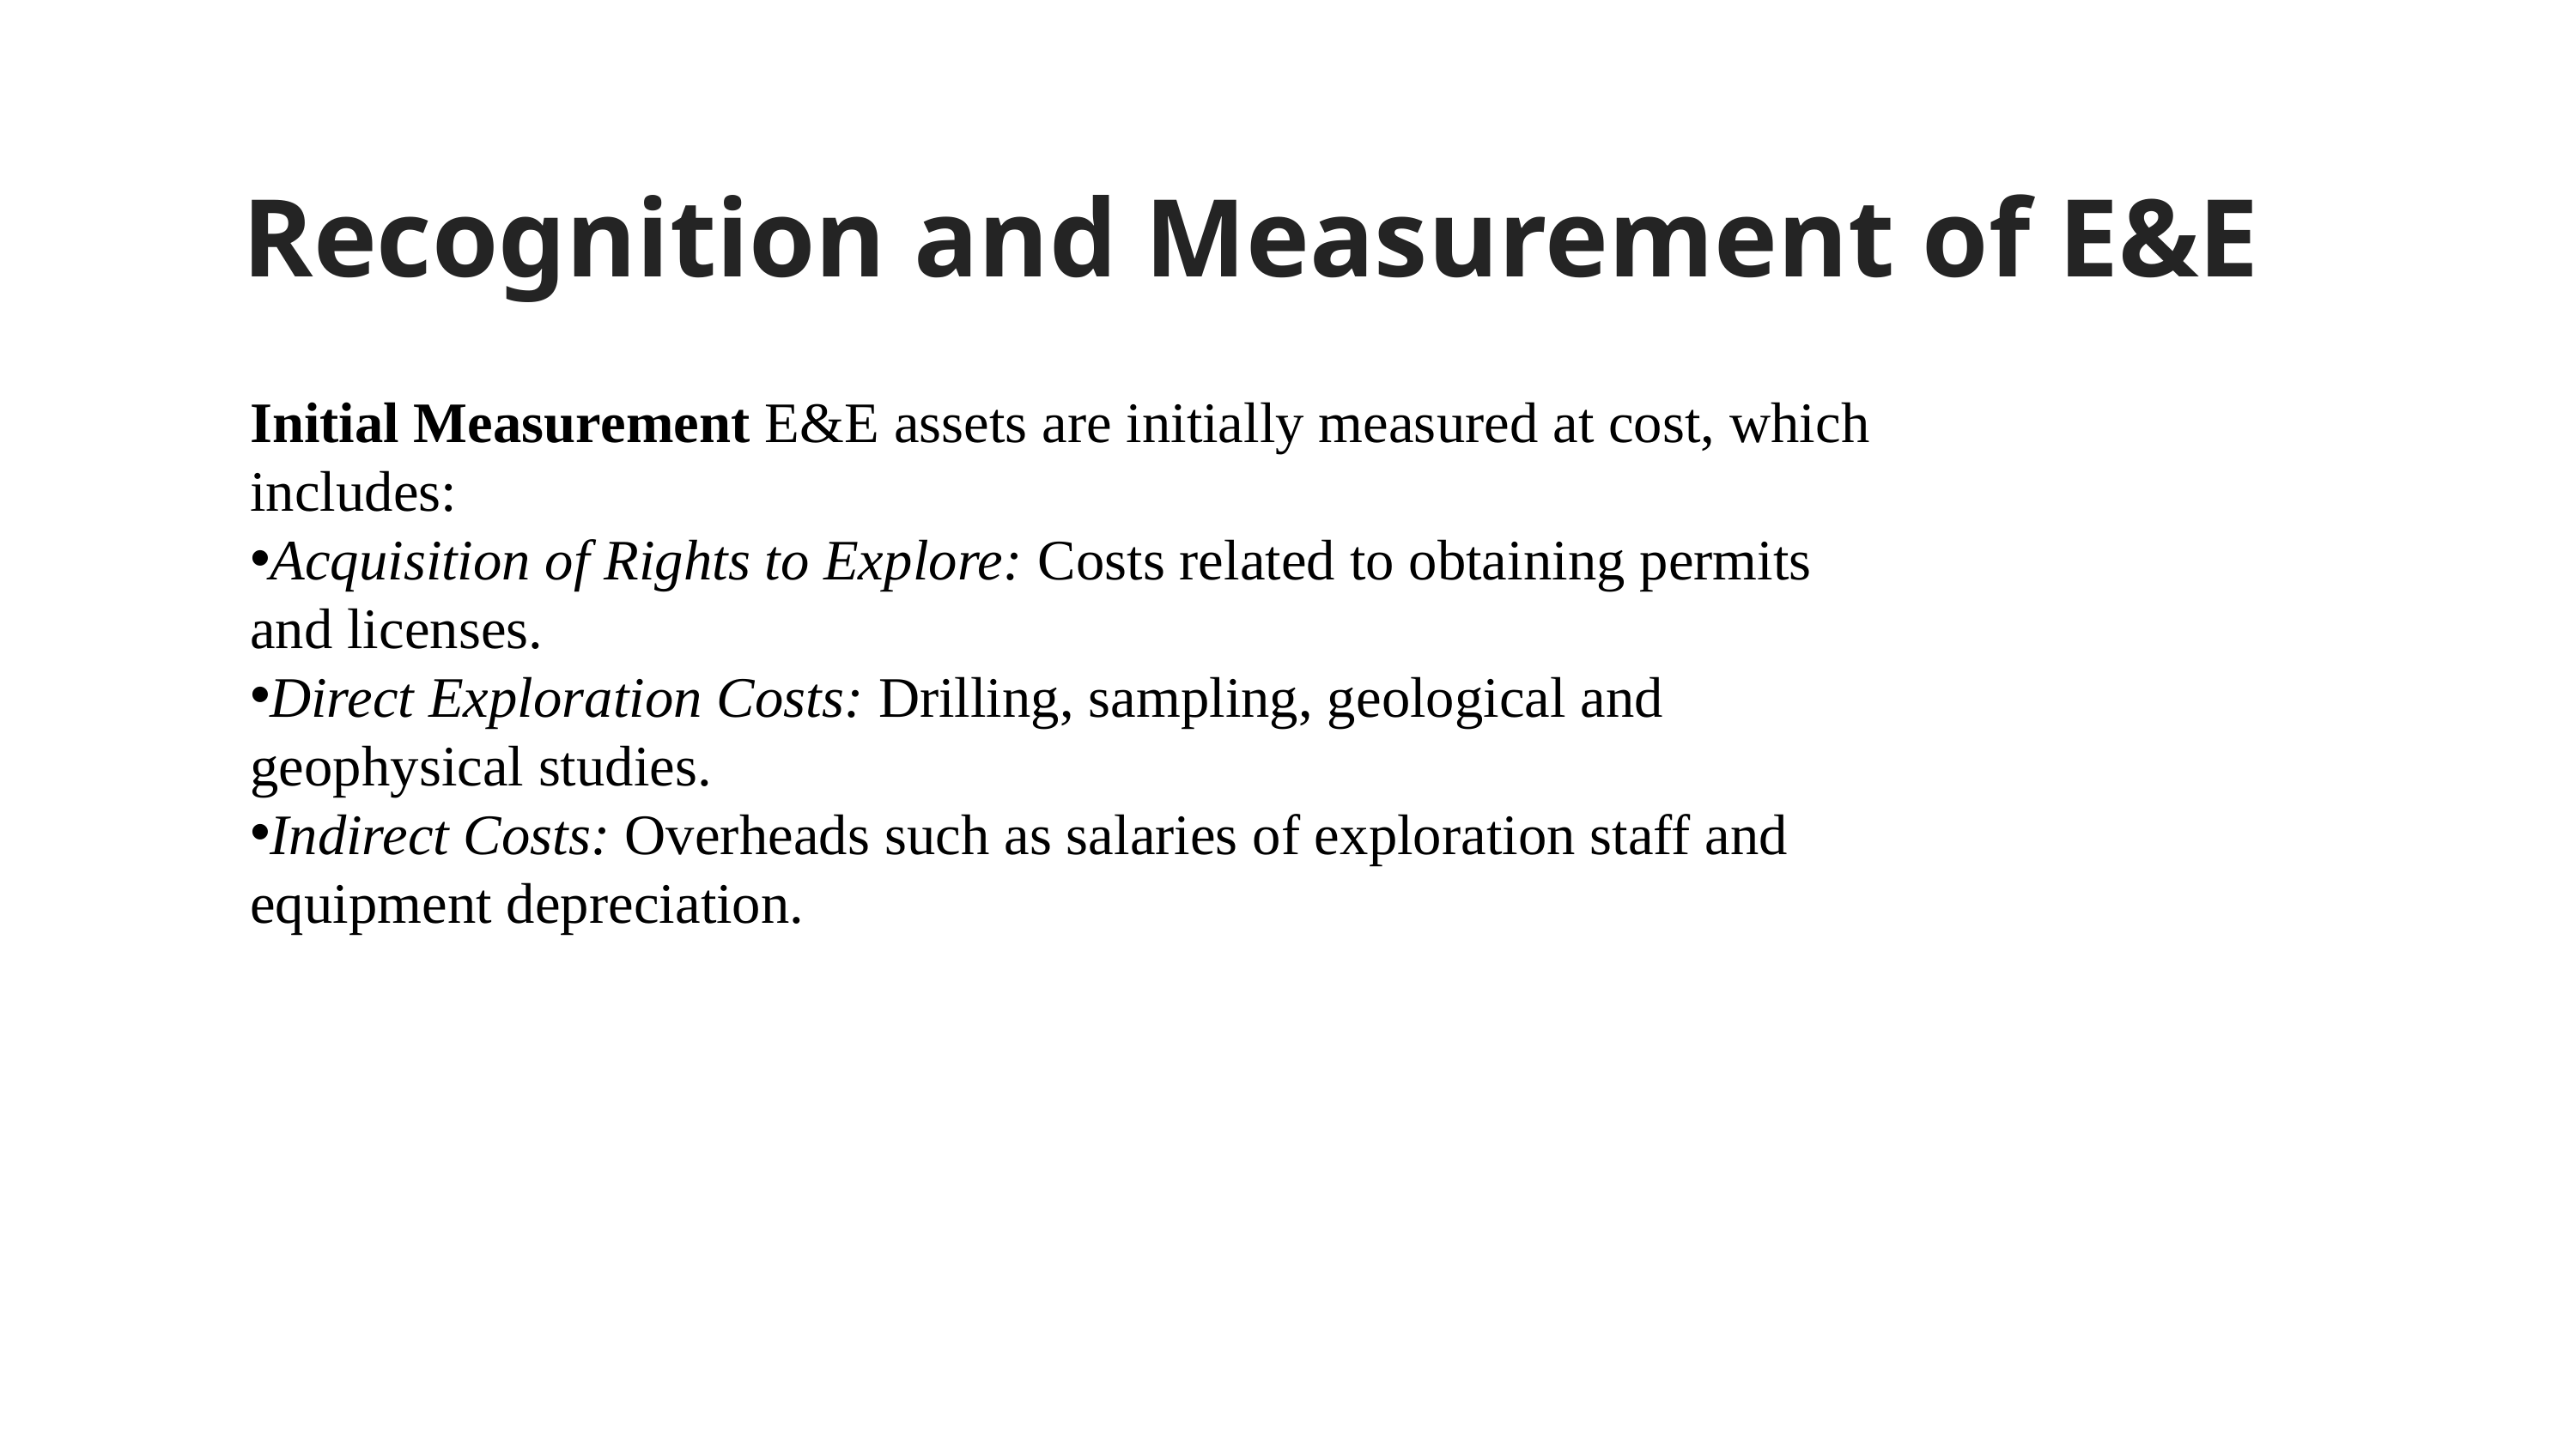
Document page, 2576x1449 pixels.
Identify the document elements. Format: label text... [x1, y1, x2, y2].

text_box Recognition and Measurement of E&E Assets [242, 137, 2447, 459]
text_box Initial Measurement E&E assets are initially measured at cost, which includes: Acquisition of Rights to Explore: Costs related to obtaining permits and licenses. Direct Exploration Costs: Drilling, sampling, geological and geophysical studies. Indirect Costs: Overheads such as salaries of exploration staff and equipment depreciation. [235, 304, 1913, 1016]
